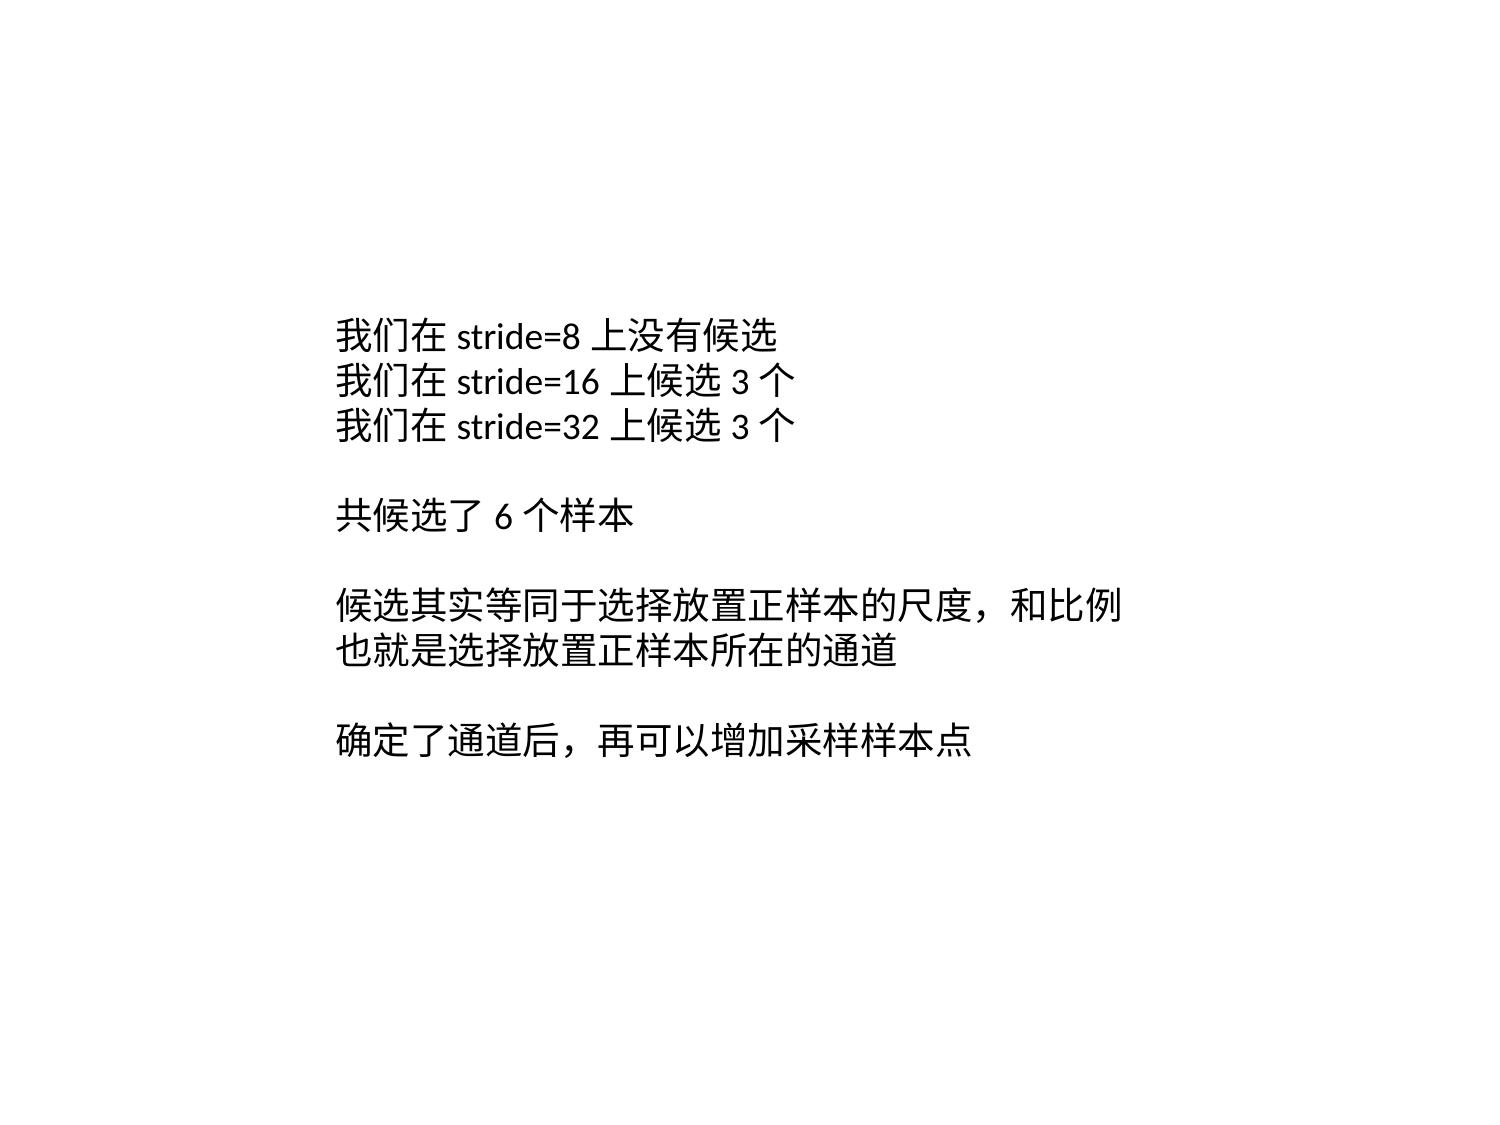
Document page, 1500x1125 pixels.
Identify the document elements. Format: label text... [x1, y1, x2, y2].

text_box 我们在stride=8上没有候选 我们在stride=16上候选3个 我们在stride=32上候选3个 共候选了6个样本 候选其实等同于选择放置正样本的尺度，和比例 也就是选择放置正样本所在的通道 确定了通道后，再可以增加采样样本点 [320, 304, 1138, 770]
